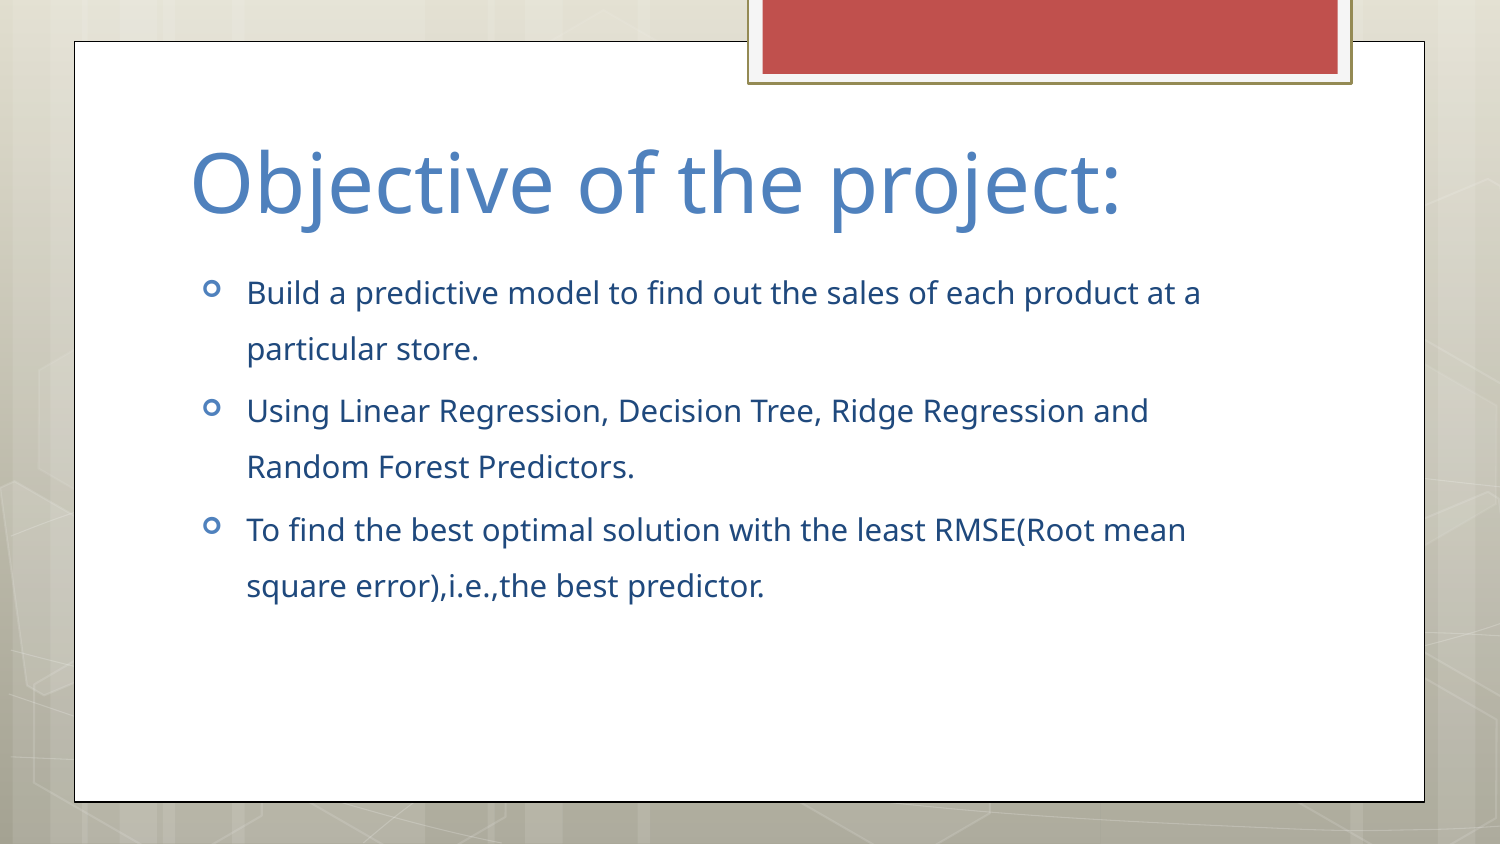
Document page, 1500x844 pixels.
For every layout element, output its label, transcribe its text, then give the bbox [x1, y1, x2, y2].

list Build a predictive model to find out the sales of each product at a particular store. Using Linear Regression, Decision Tree, Ridge Regression and Random Forest Predictors. To find the best optimal solution with the least RMSE(Root mean square error),i.e.,the best predictor. [174, 246, 1287, 679]
title Objective of the project: [174, 96, 1328, 238]
